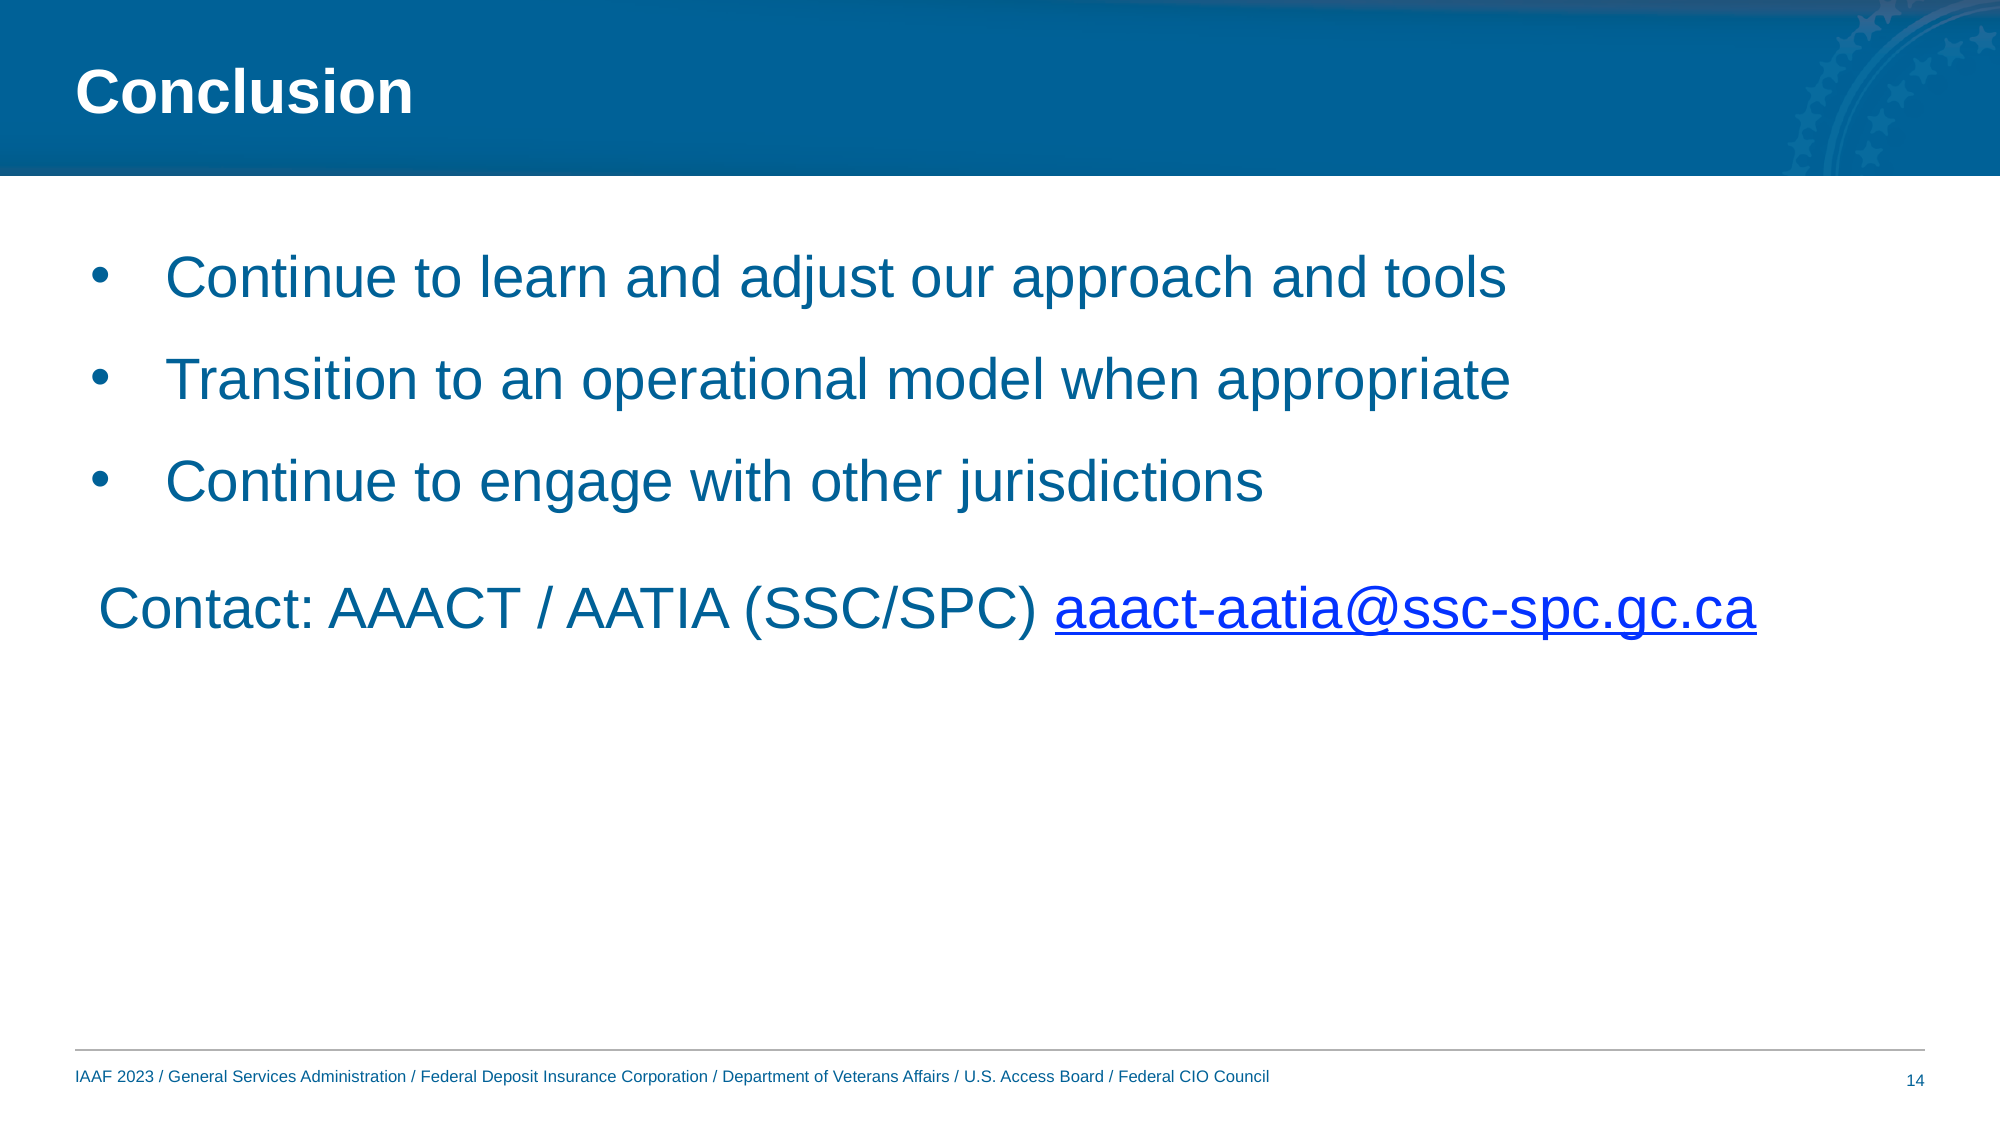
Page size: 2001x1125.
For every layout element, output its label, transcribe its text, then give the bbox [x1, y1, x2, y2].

picture [0, 168, 666, 176]
title Conclusion [75, 52, 1800, 128]
slide_number 14 [1880, 1065, 1925, 1095]
list Continue to learn and adjust our approach and tools Transition to an operational model when appropriate Continue to engage with other jurisdictions Contact: AAACT / AATIA (SSC/SPC) aaact-aatia@ssc-spc.gc.ca [75, 224, 1925, 1035]
picture [0, 0, 2000, 176]
